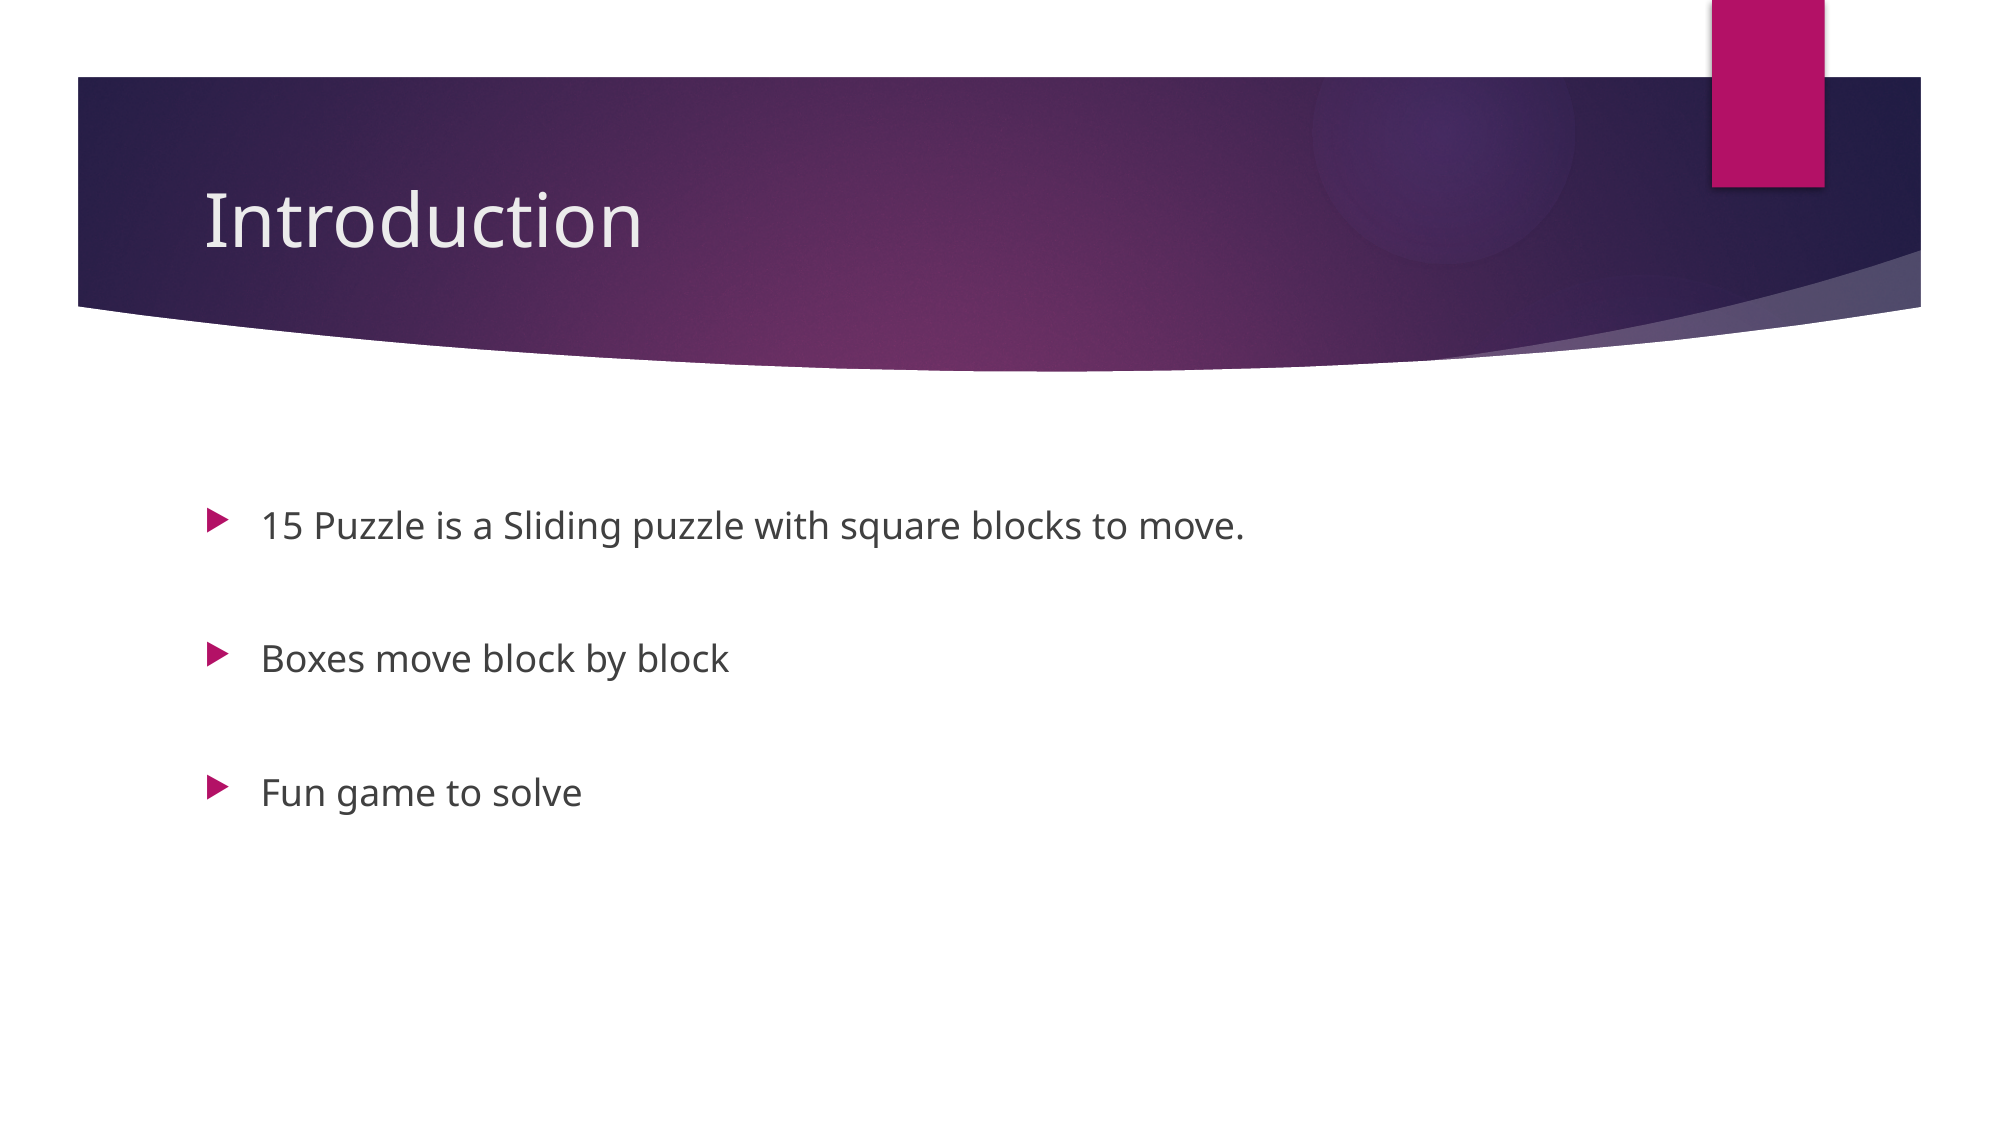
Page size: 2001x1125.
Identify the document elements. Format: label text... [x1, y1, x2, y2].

title Introduction [189, 159, 1627, 276]
list 15 Puzzle is a Sliding puzzle with square blocks to move. Boxes move block by block Fun game to solve [189, 427, 1638, 988]
